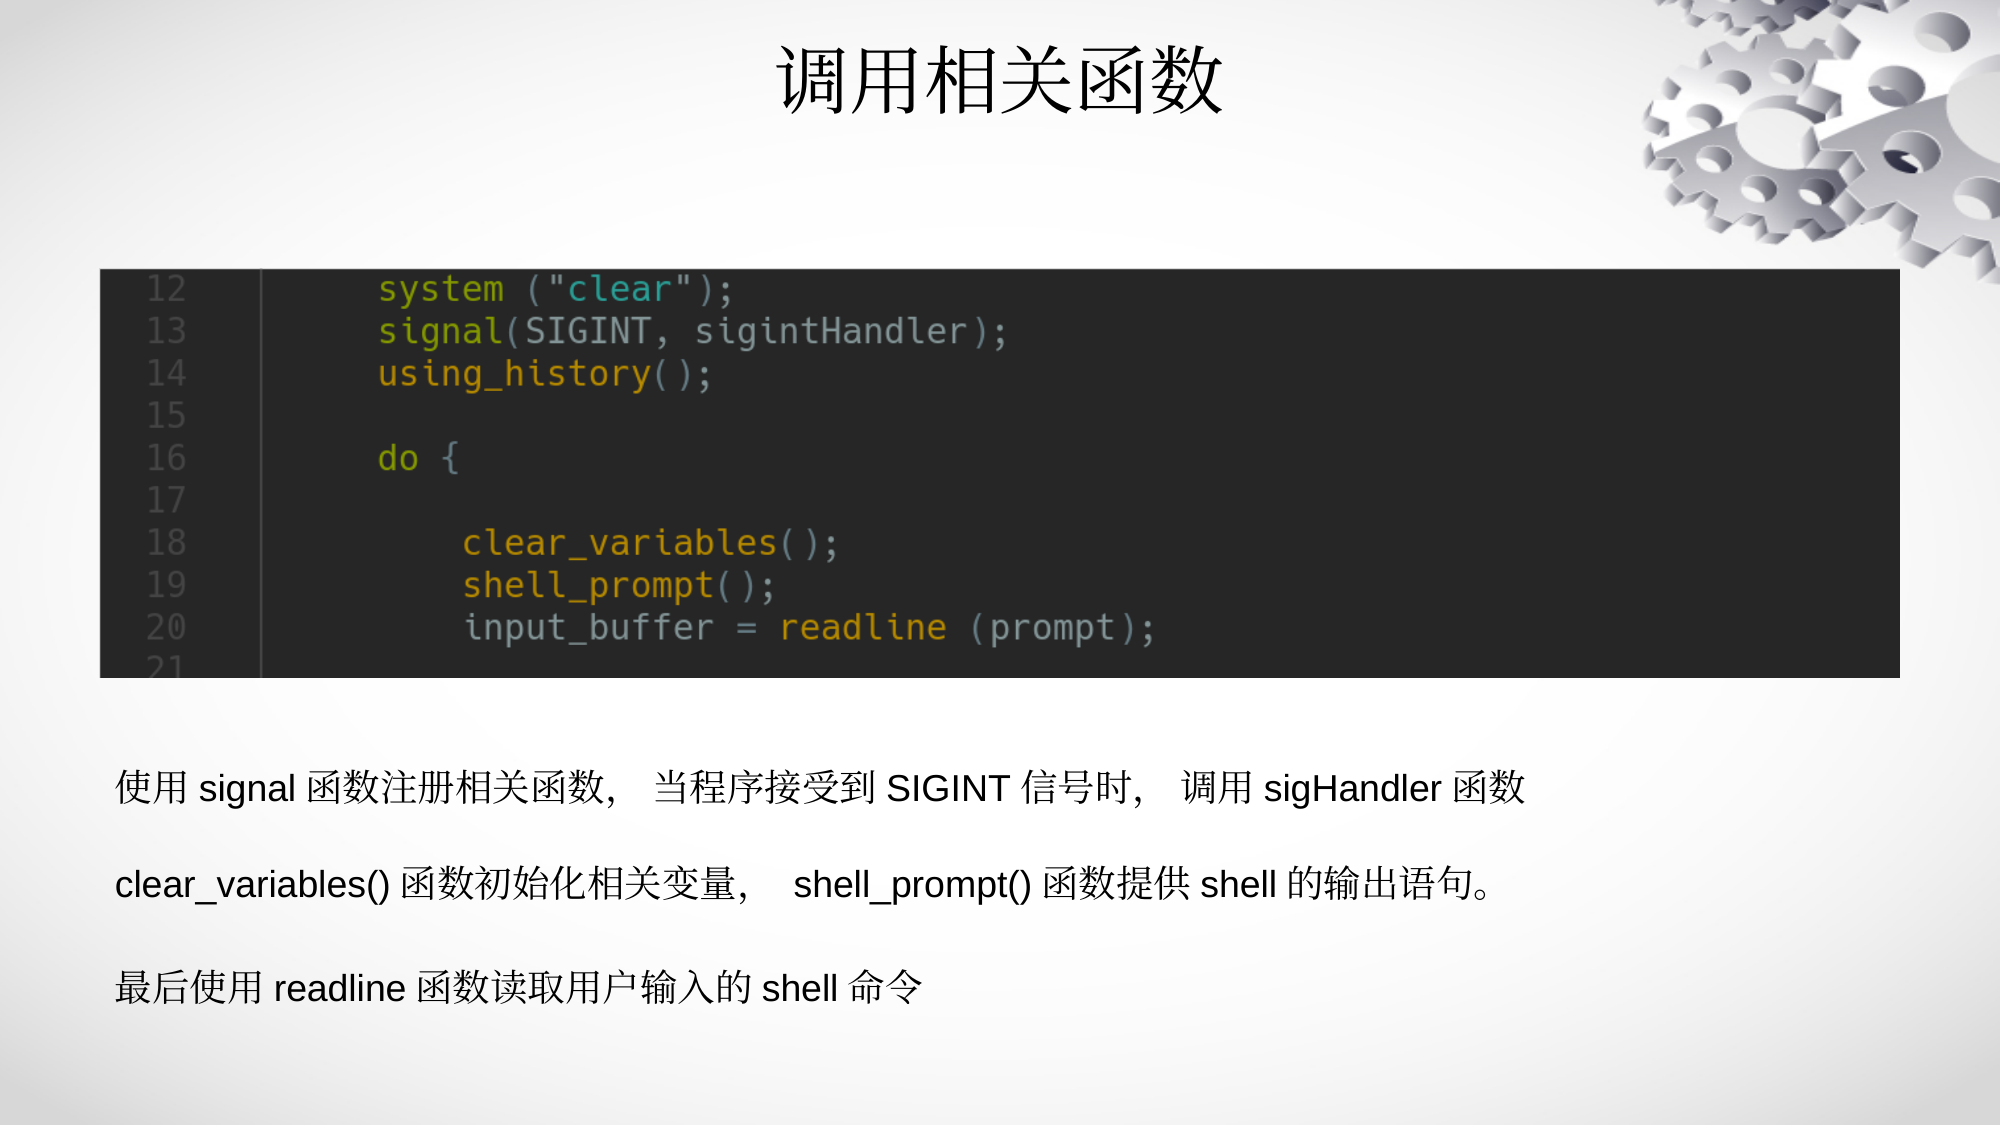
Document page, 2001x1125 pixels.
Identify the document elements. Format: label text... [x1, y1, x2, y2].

text_box 使用signal函数注册相关函数， 当程序接受到SIGINT信号时， 调用sigHandler函数 [99, 756, 1854, 816]
picture [0, 0, 2000, 1125]
title 调用相关函数 [99, 30, 1901, 127]
text_box 最后使用readline函数读取用户输入的shell命令 [99, 956, 1750, 1017]
text_box clear_variables()函数初始化相关变量， shell_prompt()函数提供shell的输出语句。 [99, 852, 1710, 913]
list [99, 268, 1900, 678]
